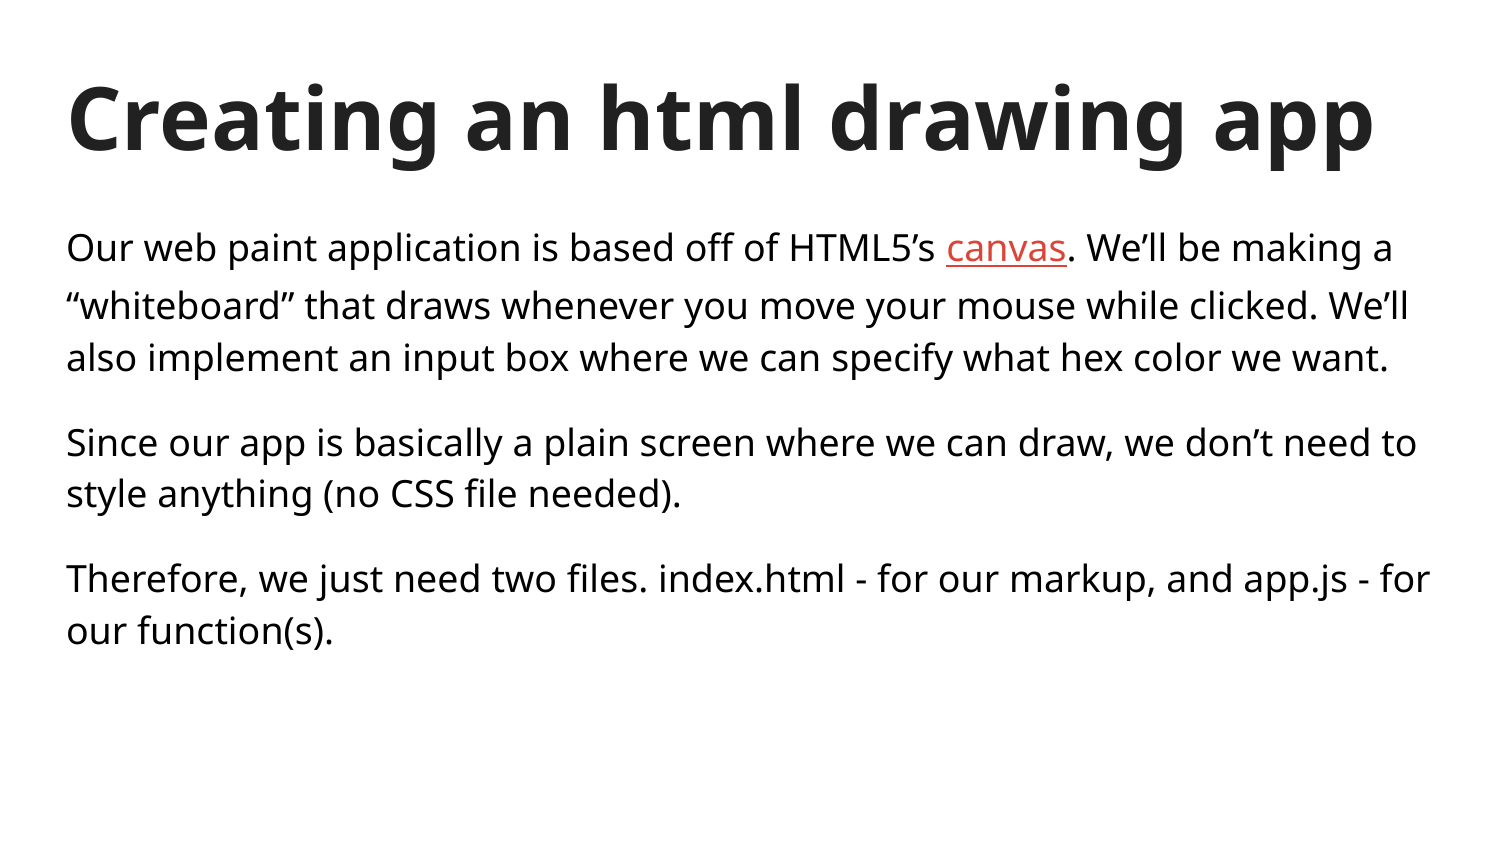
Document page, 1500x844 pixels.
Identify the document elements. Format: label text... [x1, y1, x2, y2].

title Creating an html drawing app [51, 48, 1449, 180]
list Our web paint application is based off of HTML5’s canvas. We’ll be making a “whiteboard” that draws whenever you move your mouse while clicked. We’ll also implement an input box where we can specify what hex color we want. Since our app is basically a plain screen where we can draw, we don’t need to style anything (no CSS file needed). Therefore, we just need two files. index.html - for our markup, and app.js - for our function(s). [51, 201, 1449, 750]
